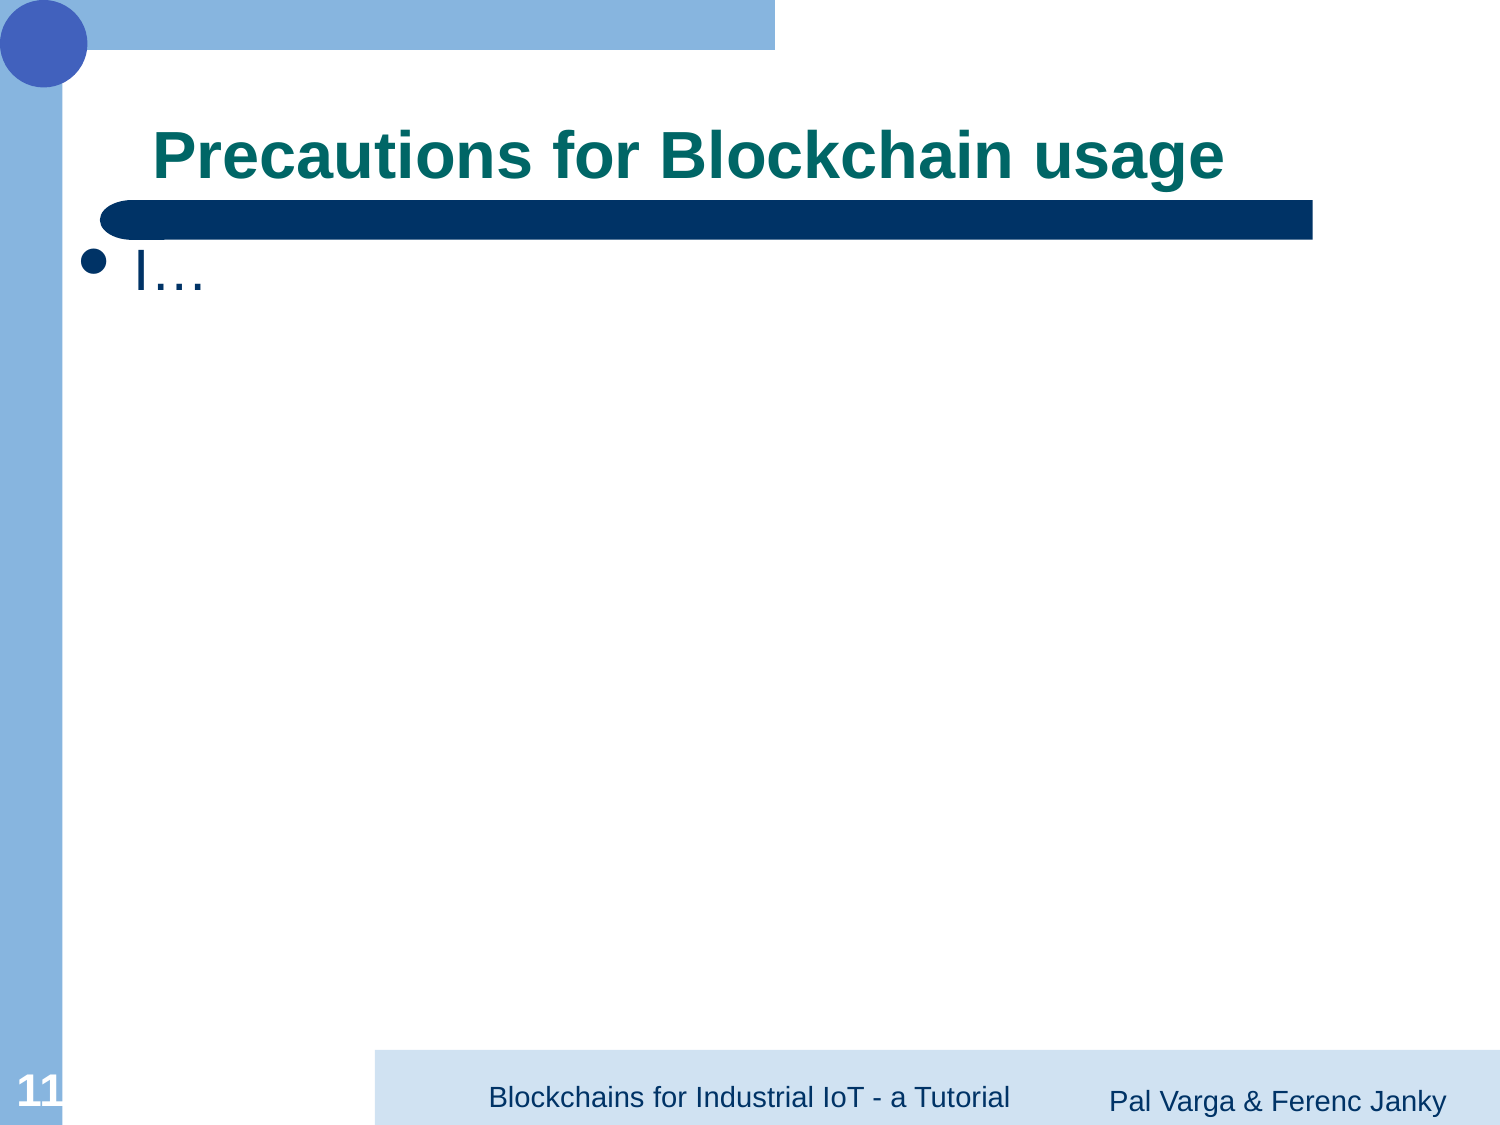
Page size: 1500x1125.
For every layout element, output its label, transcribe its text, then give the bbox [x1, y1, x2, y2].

slide_number Pal Varga & Ferenc Janky [1074, 1004, 1463, 1125]
list I… [62, 224, 1463, 1013]
title Precautions for Blockchain usage [137, 49, 1451, 201]
footer Blockchains for Industrial IoT - a Tutorial [374, 1034, 1126, 1122]
slide_number 11 [1, 1053, 101, 1124]
